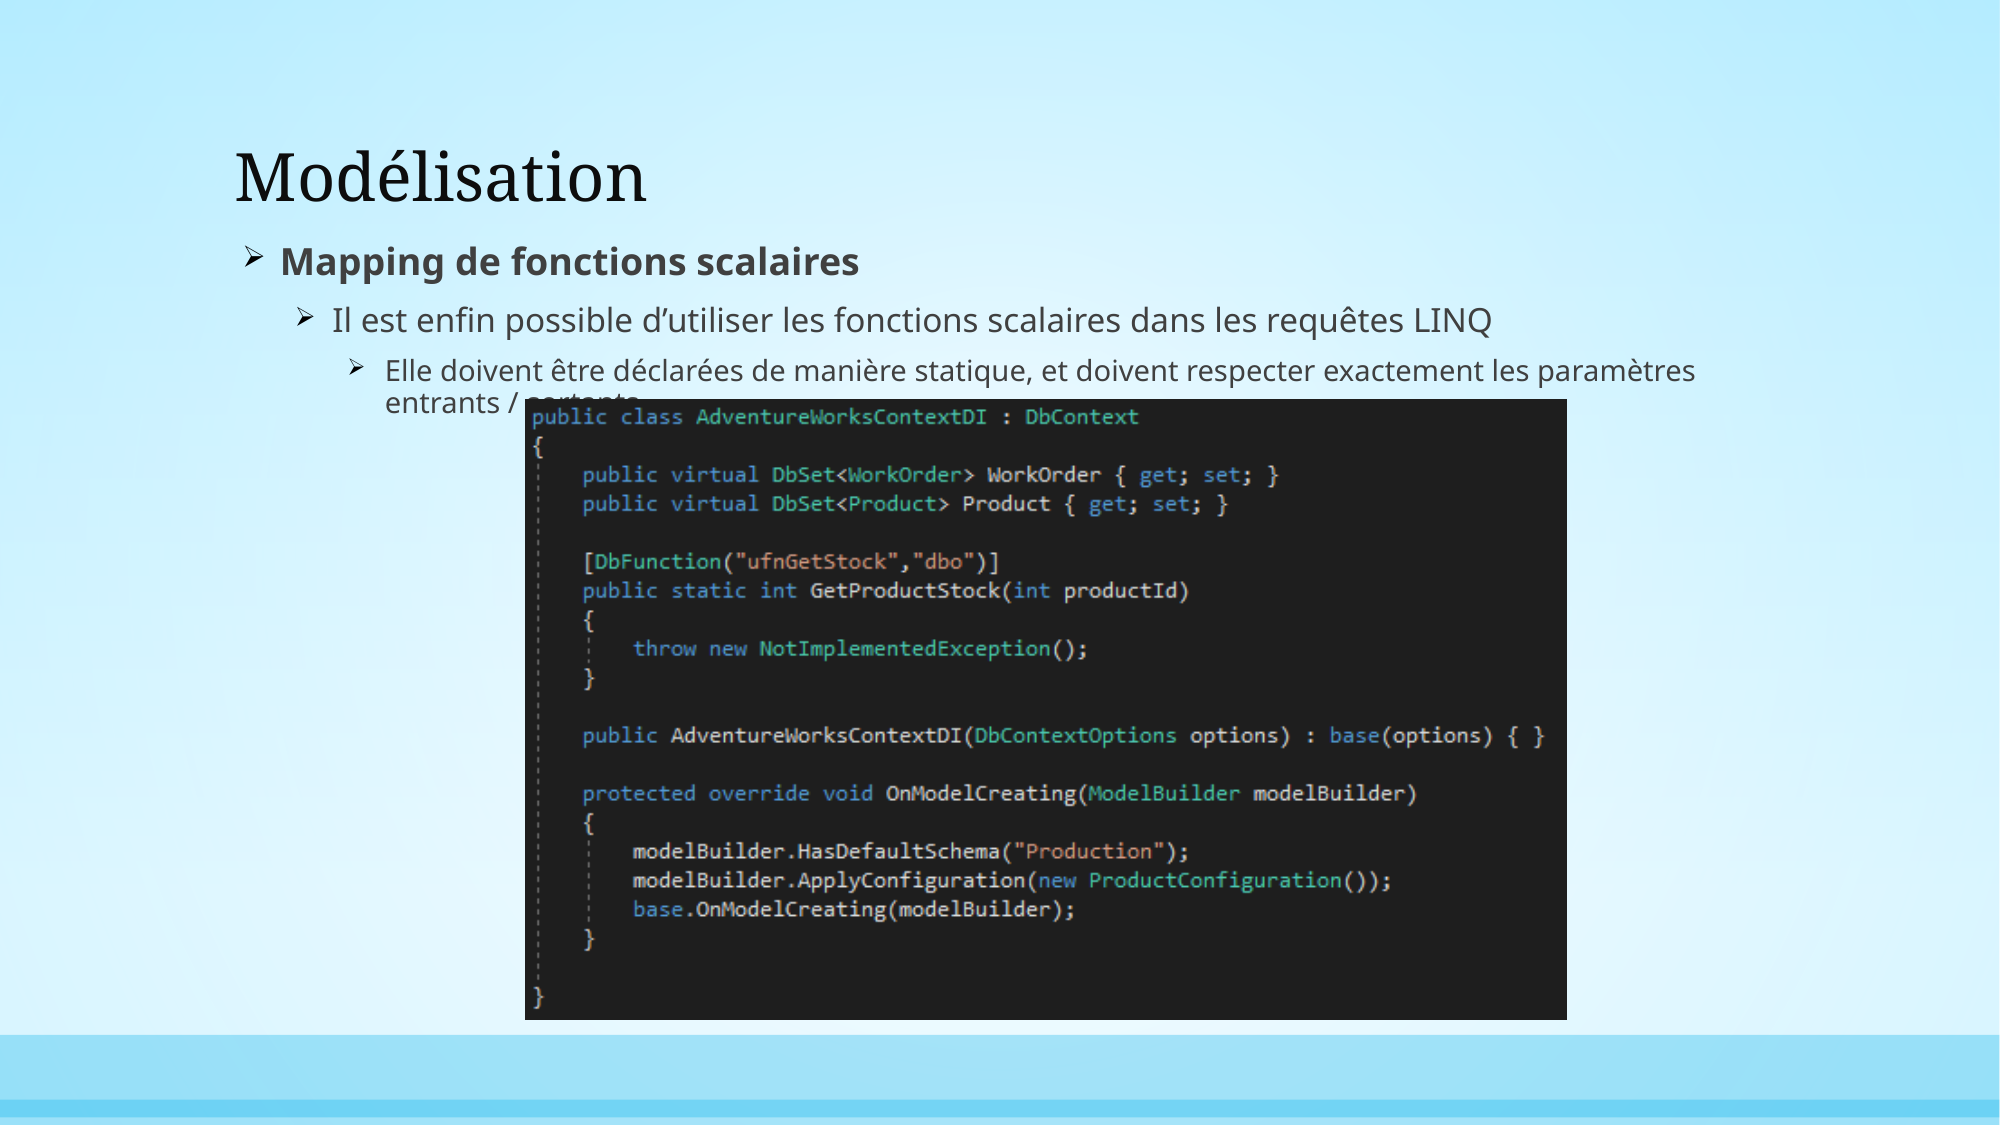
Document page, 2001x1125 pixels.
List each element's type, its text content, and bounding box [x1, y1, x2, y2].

list Mapping de fonctions scalaires Il est enfin possible d’utiliser les fonctions scalaires dans les requêtes LINQ Elle doivent être déclarées de manière statique, et doivent respecter exactement les paramètres entrants / sortants [219, 235, 1780, 948]
title Modélisation [219, 129, 1780, 223]
picture [525, 399, 1567, 1020]
